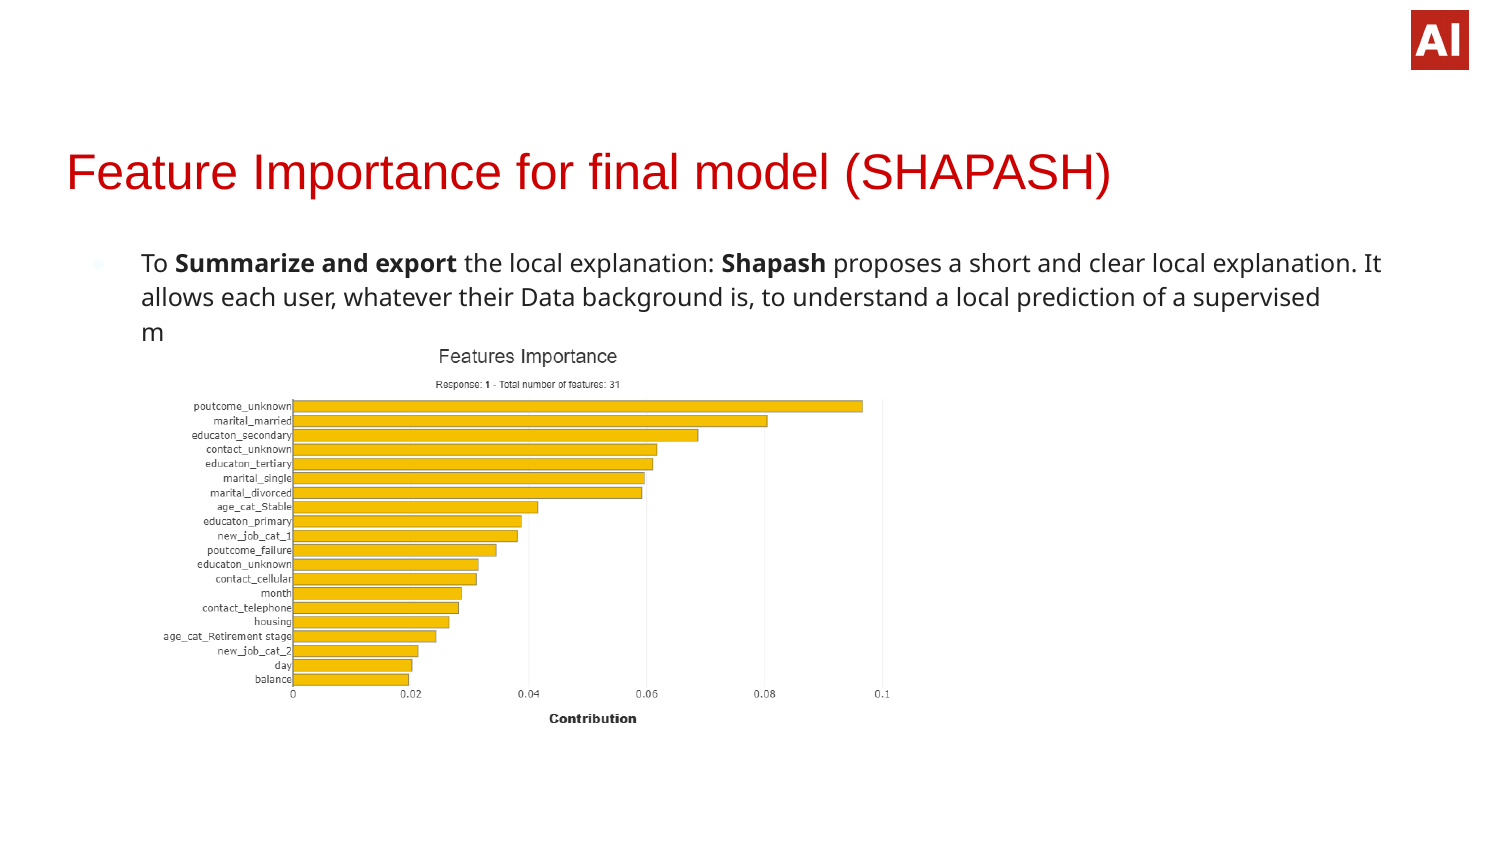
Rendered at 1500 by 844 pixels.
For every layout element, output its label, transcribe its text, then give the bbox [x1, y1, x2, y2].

picture [1411, 10, 1469, 70]
list To Summarize and export the local explanation: Shapash proposes a short and clear local explanation. It allows each user, whatever their Data background is, to understand a local prediction of a supervised model. [51, 227, 1425, 750]
picture [162, 321, 892, 728]
title Feature Importance for final model (SHAPASH) [51, 91, 1242, 216]
